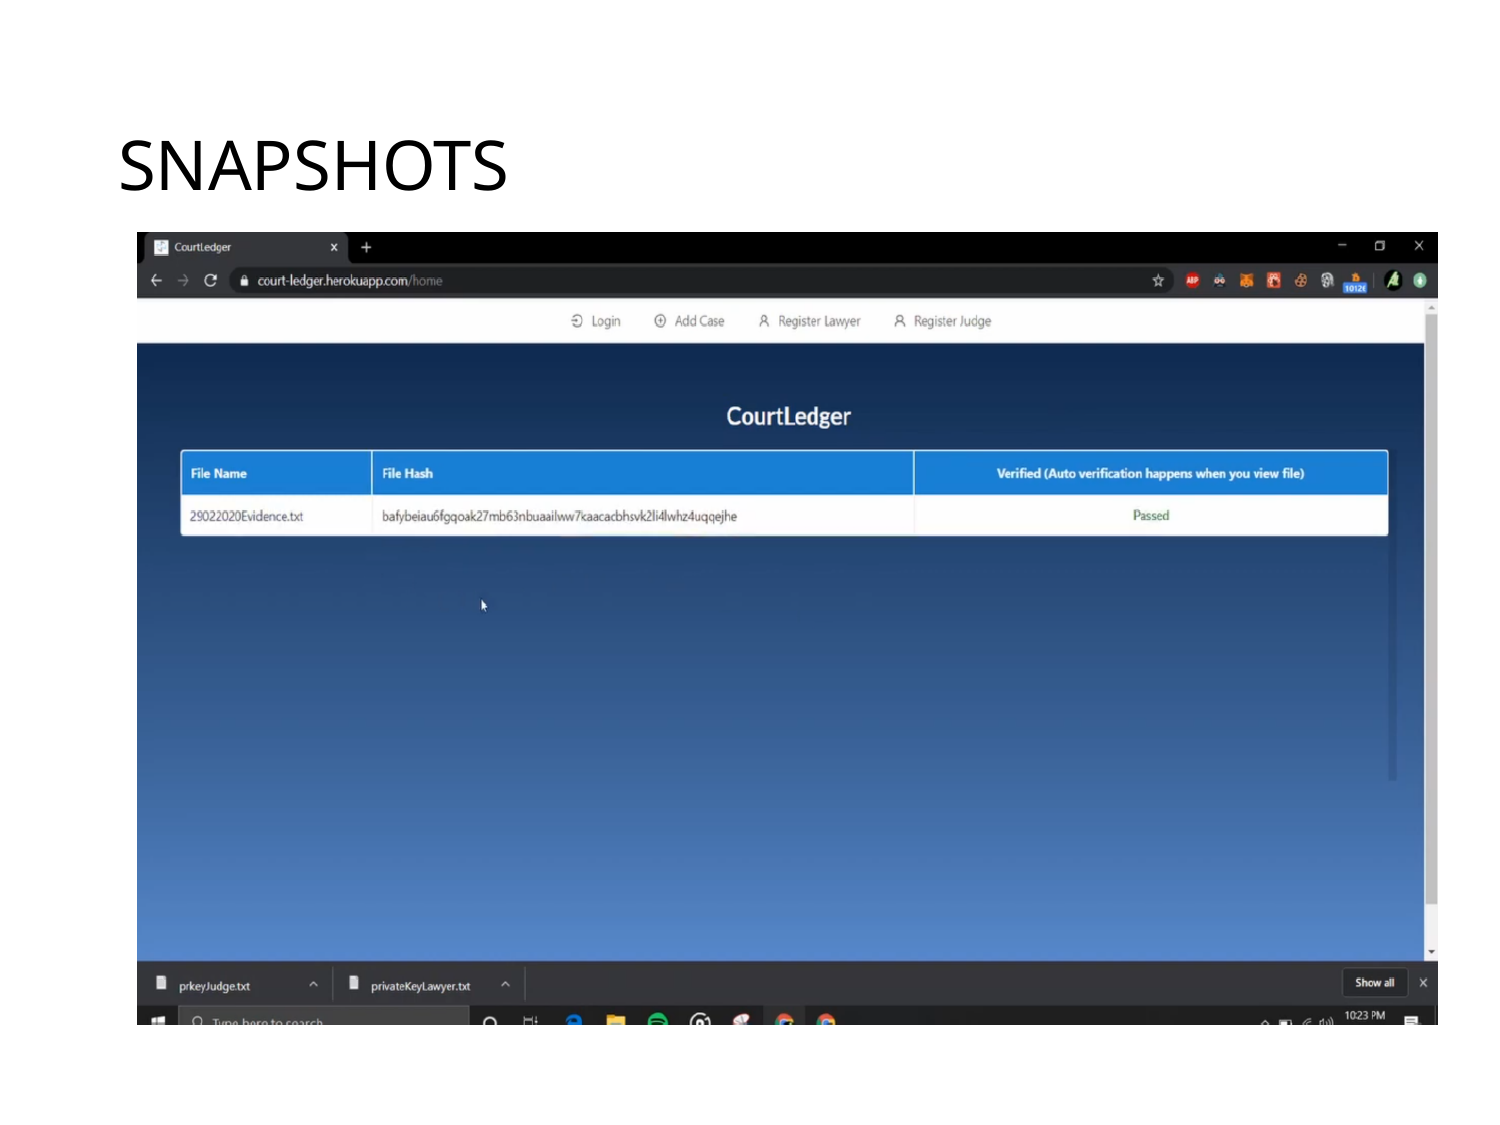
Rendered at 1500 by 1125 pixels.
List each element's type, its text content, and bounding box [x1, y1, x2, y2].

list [137, 232, 1438, 1025]
title SNAPSHOTS [103, 59, 1397, 278]
